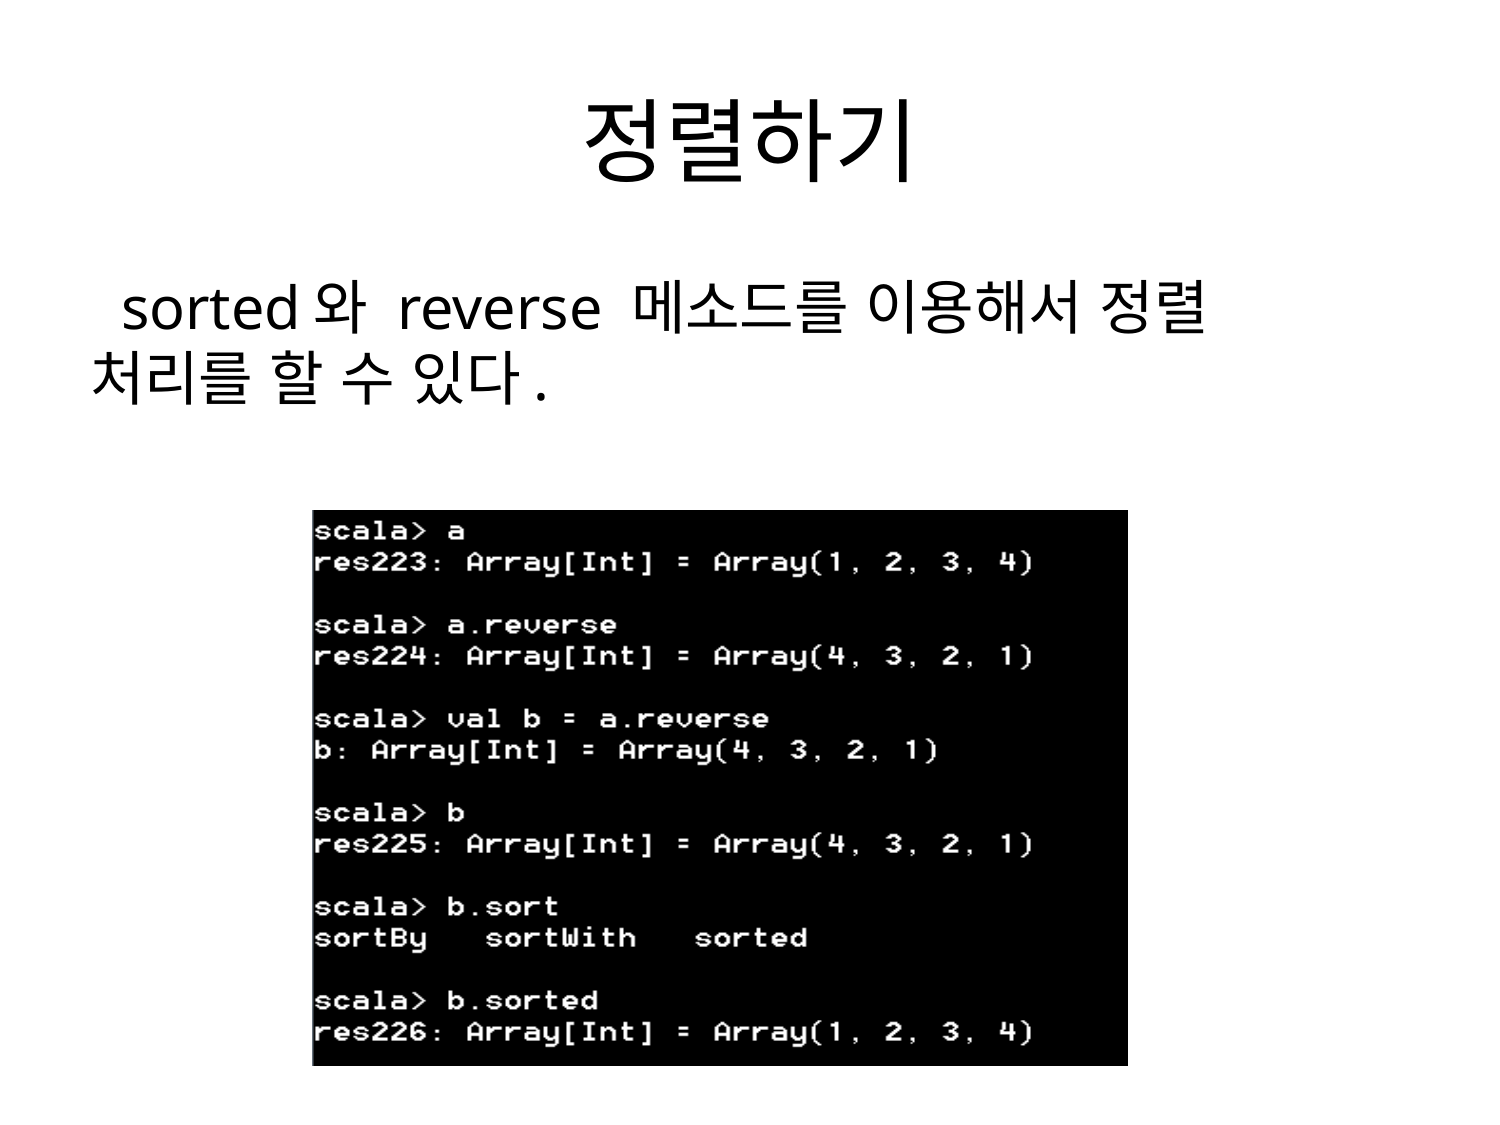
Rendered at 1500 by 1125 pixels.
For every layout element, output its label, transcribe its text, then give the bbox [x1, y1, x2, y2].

title 정렬하기 [75, 45, 1425, 233]
picture [312, 510, 1129, 1066]
list sorted와 reverse 메소드를 이용해서 정렬 처리를 할 수 있다. [75, 262, 1400, 421]
